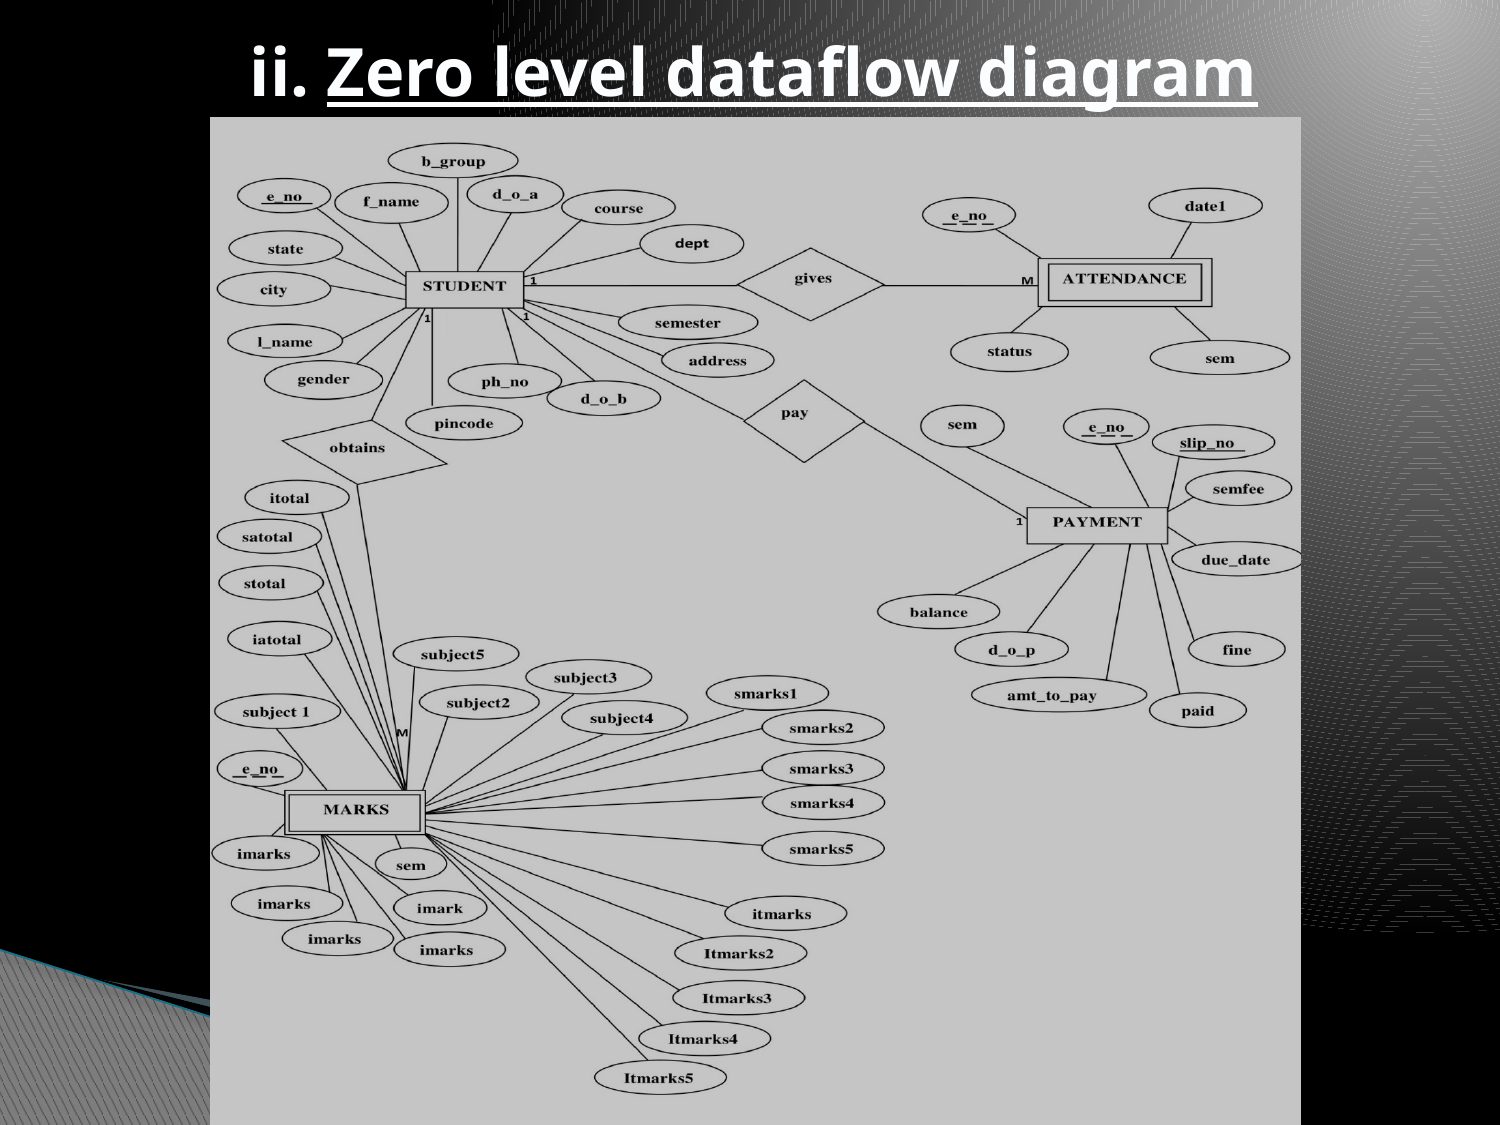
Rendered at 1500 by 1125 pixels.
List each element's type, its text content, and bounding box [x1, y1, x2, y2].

text_box ii. Zero level dataflow diagram [0, 112, 1491, 213]
picture [0, 116, 1302, 1125]
